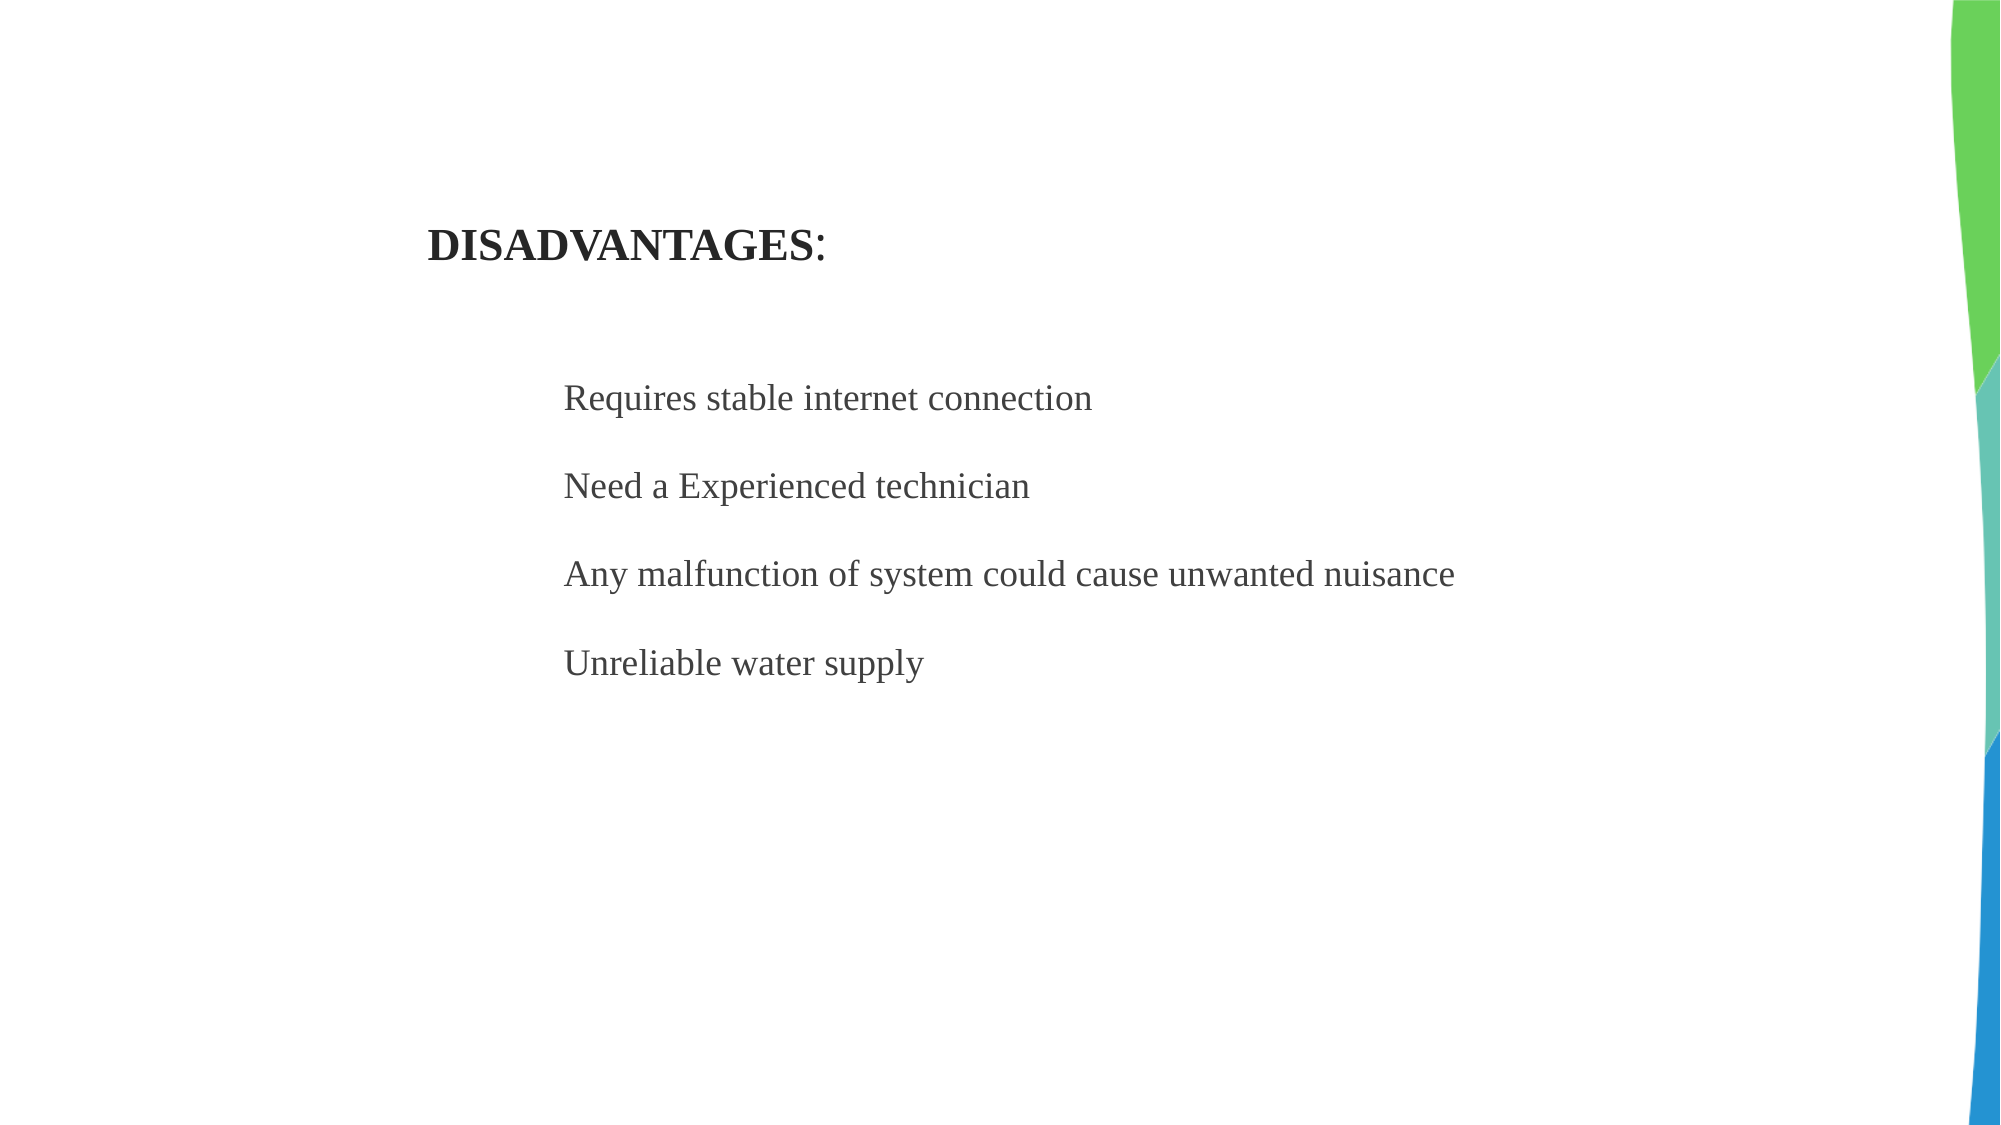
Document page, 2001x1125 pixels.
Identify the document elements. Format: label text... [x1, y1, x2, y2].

picture [1950, 0, 2000, 1125]
title DISADVANTAGES: [427, 214, 1890, 309]
list Requires stable internet connection Need a Experienced technician Any malfunction of system could cause unwanted nuisance Unreliable water supply [563, 350, 1888, 970]
